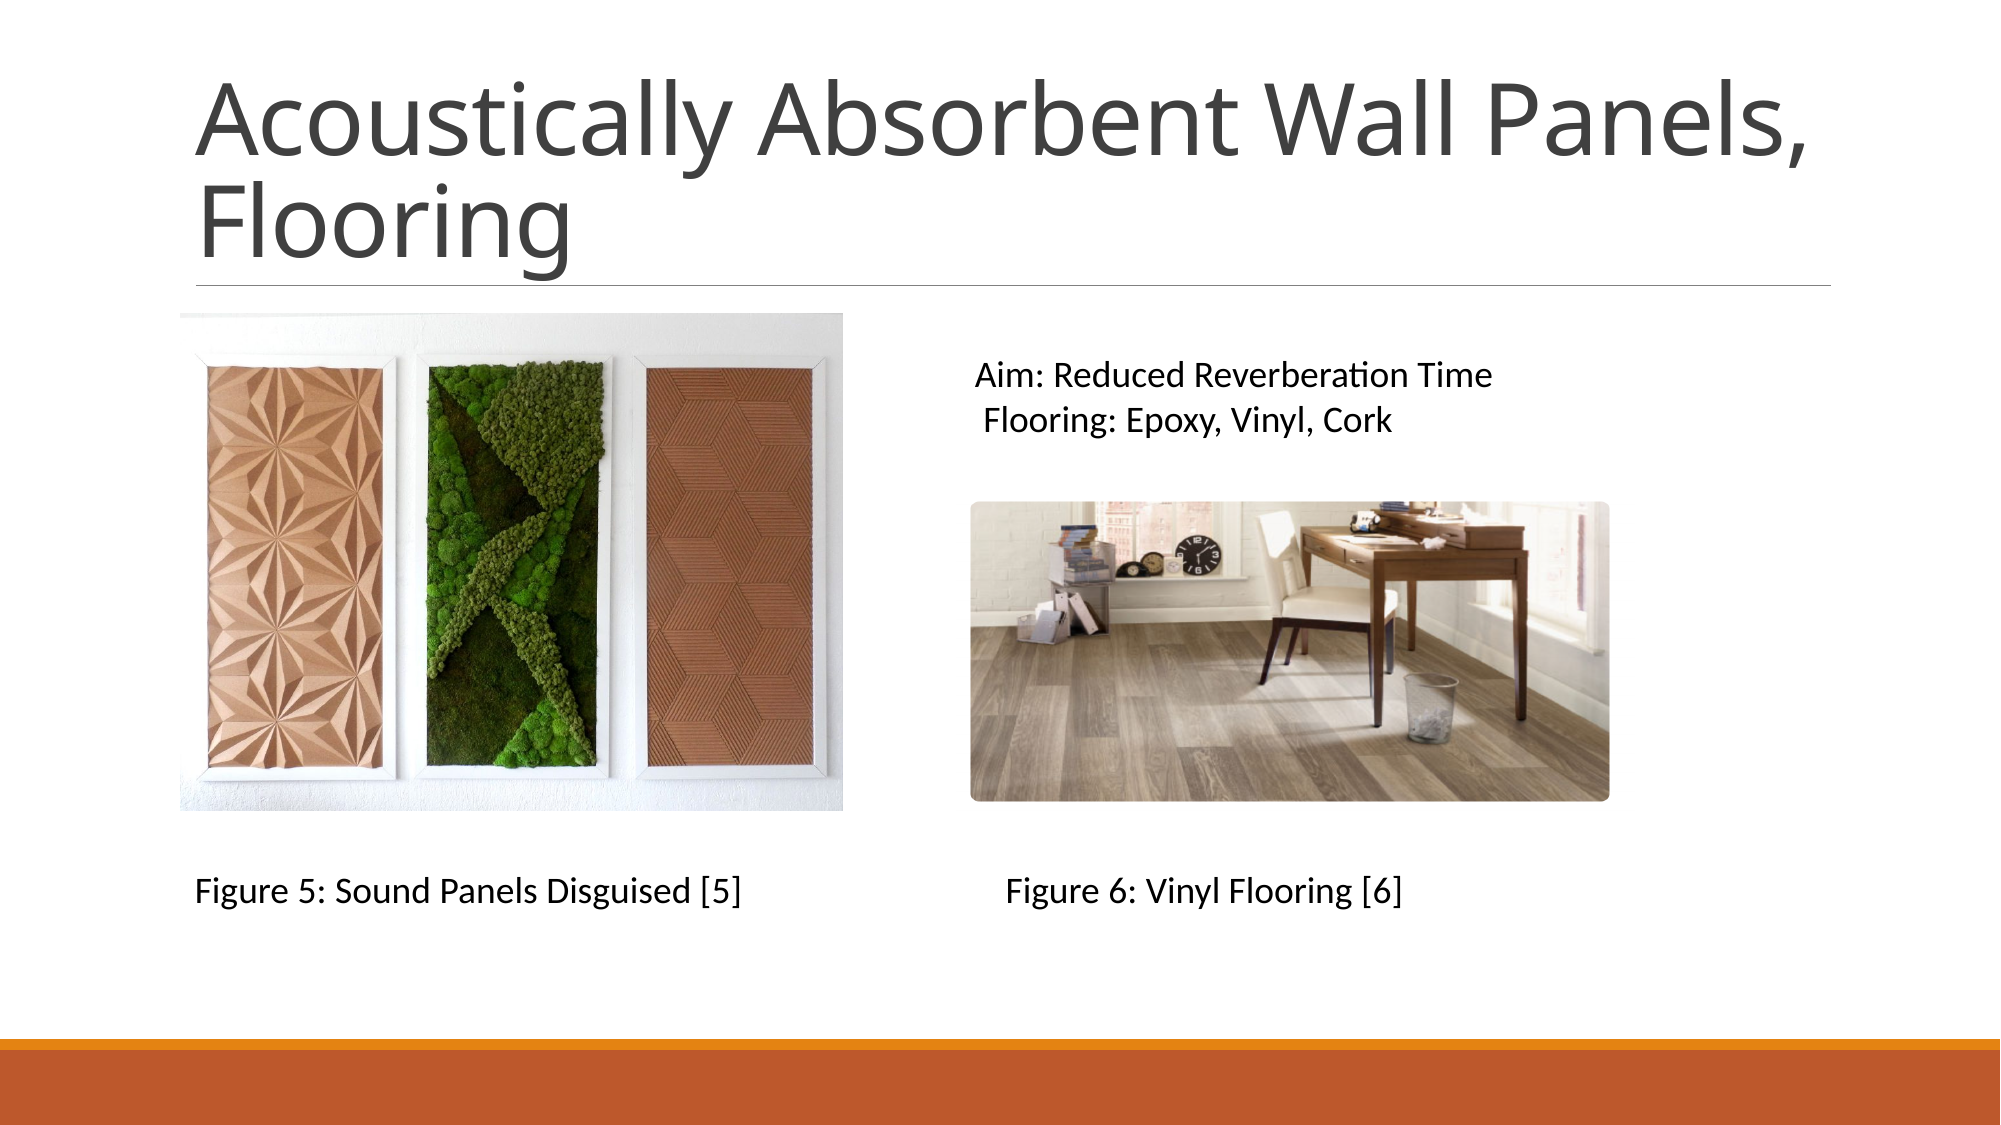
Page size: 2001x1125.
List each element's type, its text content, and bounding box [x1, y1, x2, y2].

text_box Figure 6: Vinyl Flooring [6] [990, 858, 1419, 964]
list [179, 313, 843, 812]
text_box Aim: Reduced Reverberation Time Flooring: Epoxy, Vinyl, Cork [960, 342, 1509, 448]
title Acoustically Absorbent Wall Panels, Flooring [180, 47, 1830, 285]
picture [956, 485, 1635, 812]
text_box Figure 5: Sound Panels Disguised [5] [180, 858, 868, 919]
